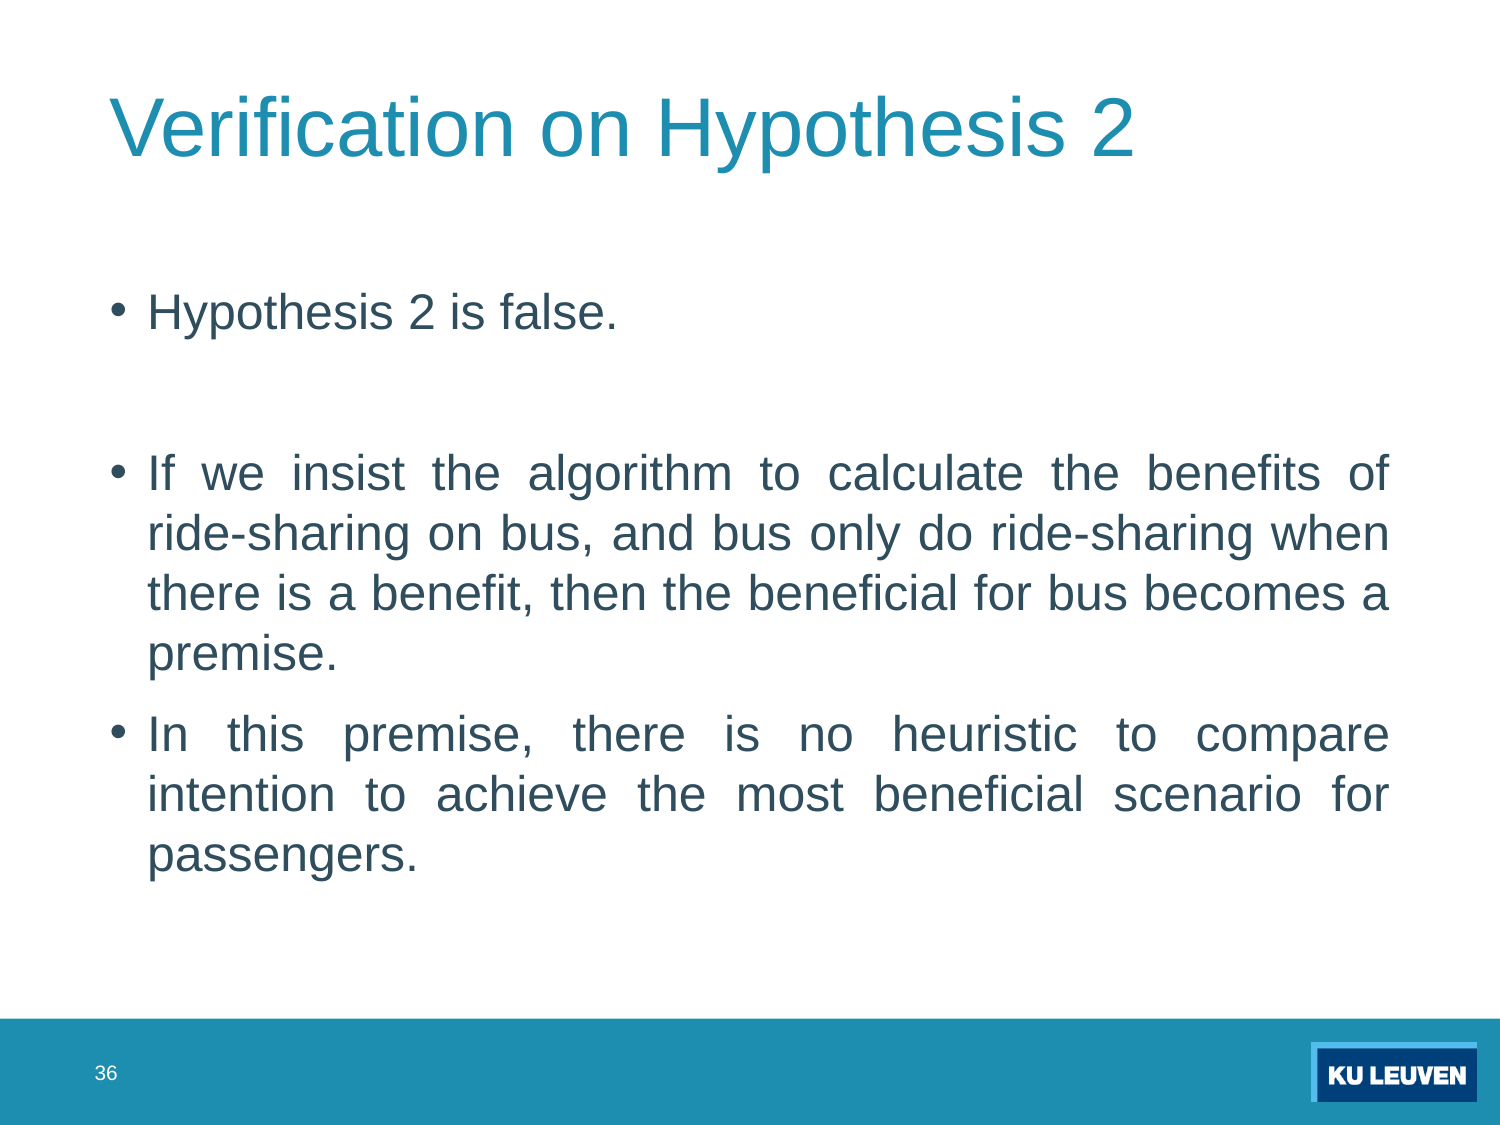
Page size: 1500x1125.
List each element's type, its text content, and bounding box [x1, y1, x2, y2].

picture [1312, 1042, 1477, 1102]
slide_number 36 [94, 1018, 201, 1125]
title Verification on Hypothesis 2 [94, 35, 1406, 225]
list Hypothesis 2 is false. If we insist the algorithm to calculate the benefits of ride-sharing on bus, and bus only do ride-sharing when there is a benefit, then the beneficial for bus becomes a premise. In this premise, there is no heuristic to compare intention to achieve the most beneficial scenario for passengers. [94, 271, 1406, 993]
footer [705, 1018, 1312, 1125]
